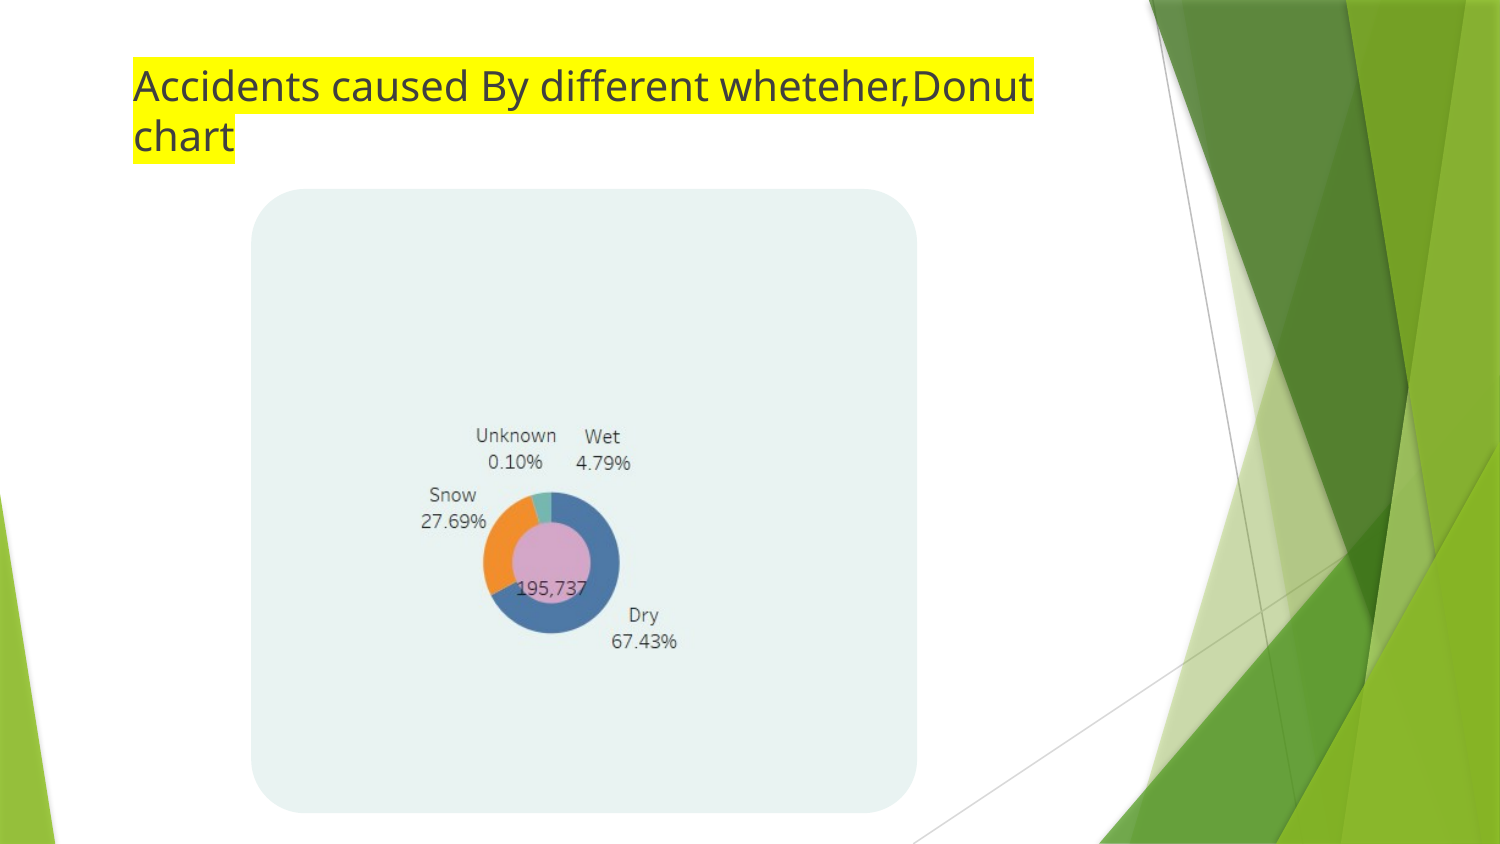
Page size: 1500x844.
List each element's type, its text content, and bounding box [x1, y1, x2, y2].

title Accidents caused By different wheteher,Donut chart [118, 63, 1083, 157]
picture [250, 188, 918, 814]
